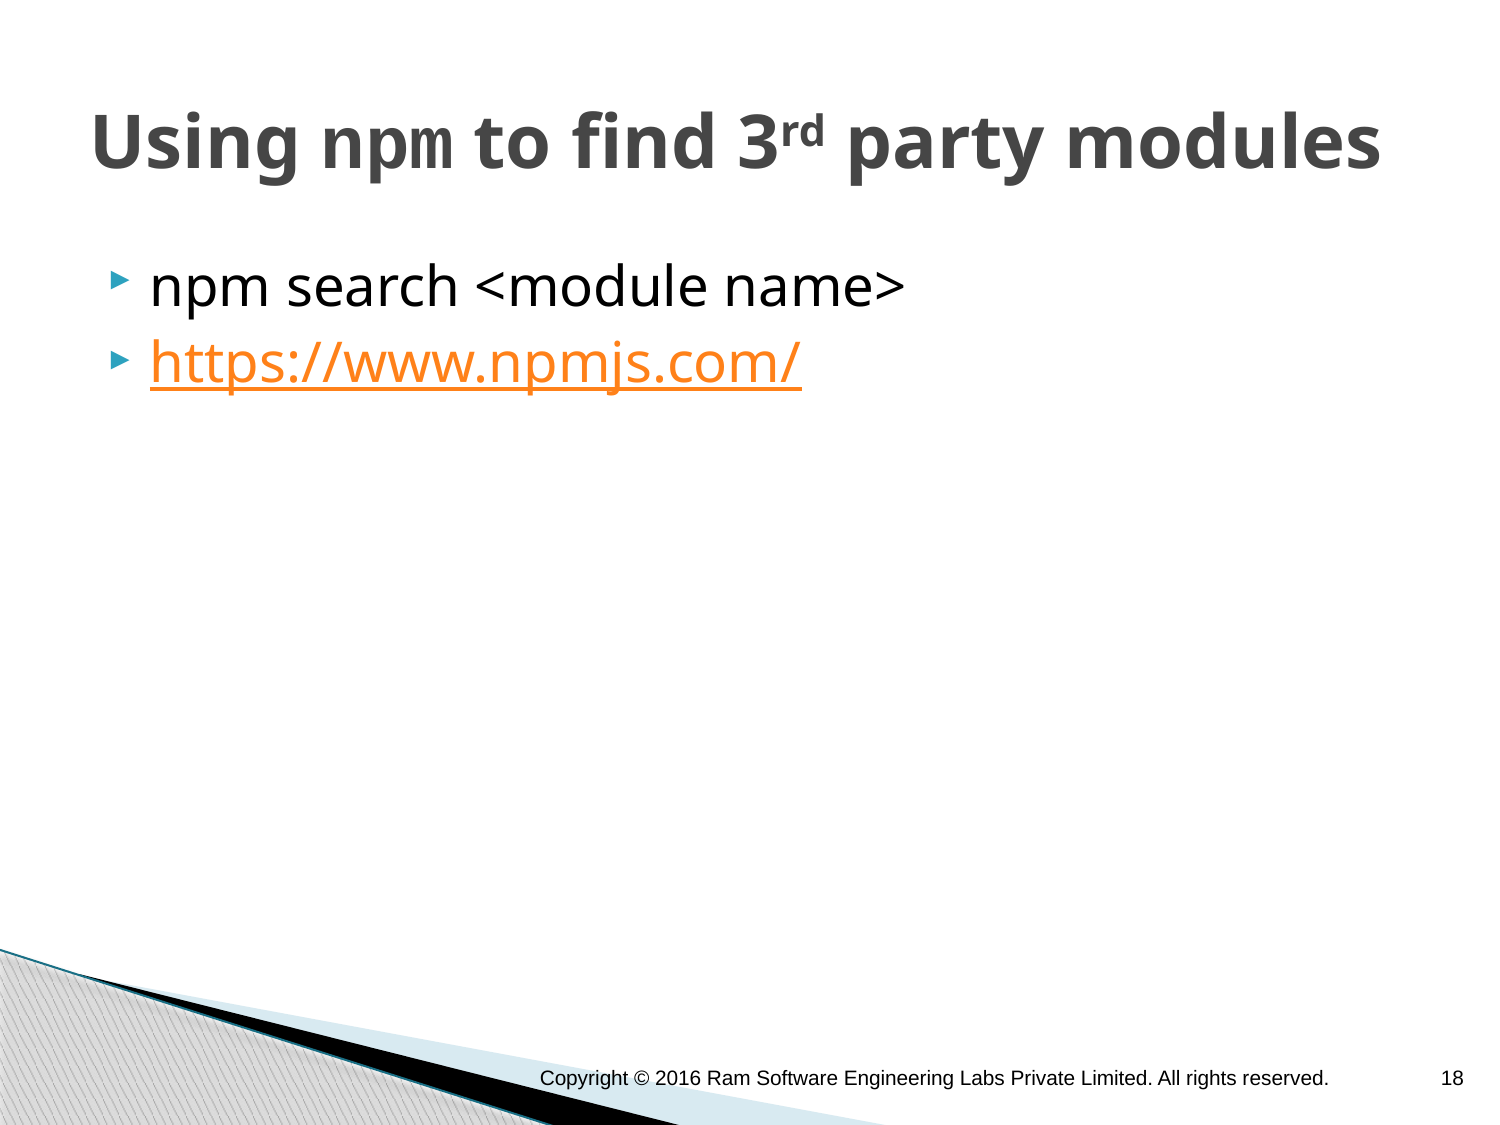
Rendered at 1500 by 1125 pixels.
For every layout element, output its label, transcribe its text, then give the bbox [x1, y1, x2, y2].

list npm search <module name> https://www.npmjs.com/ [75, 243, 1425, 986]
footer Copyright © 2016 Ram Software Engineering Labs Private Limited. All rights reserved. [525, 1037, 1363, 1098]
title Using npm to find 3rd party modules [75, 45, 1425, 233]
slide_number 18 [1418, 1037, 1479, 1098]
